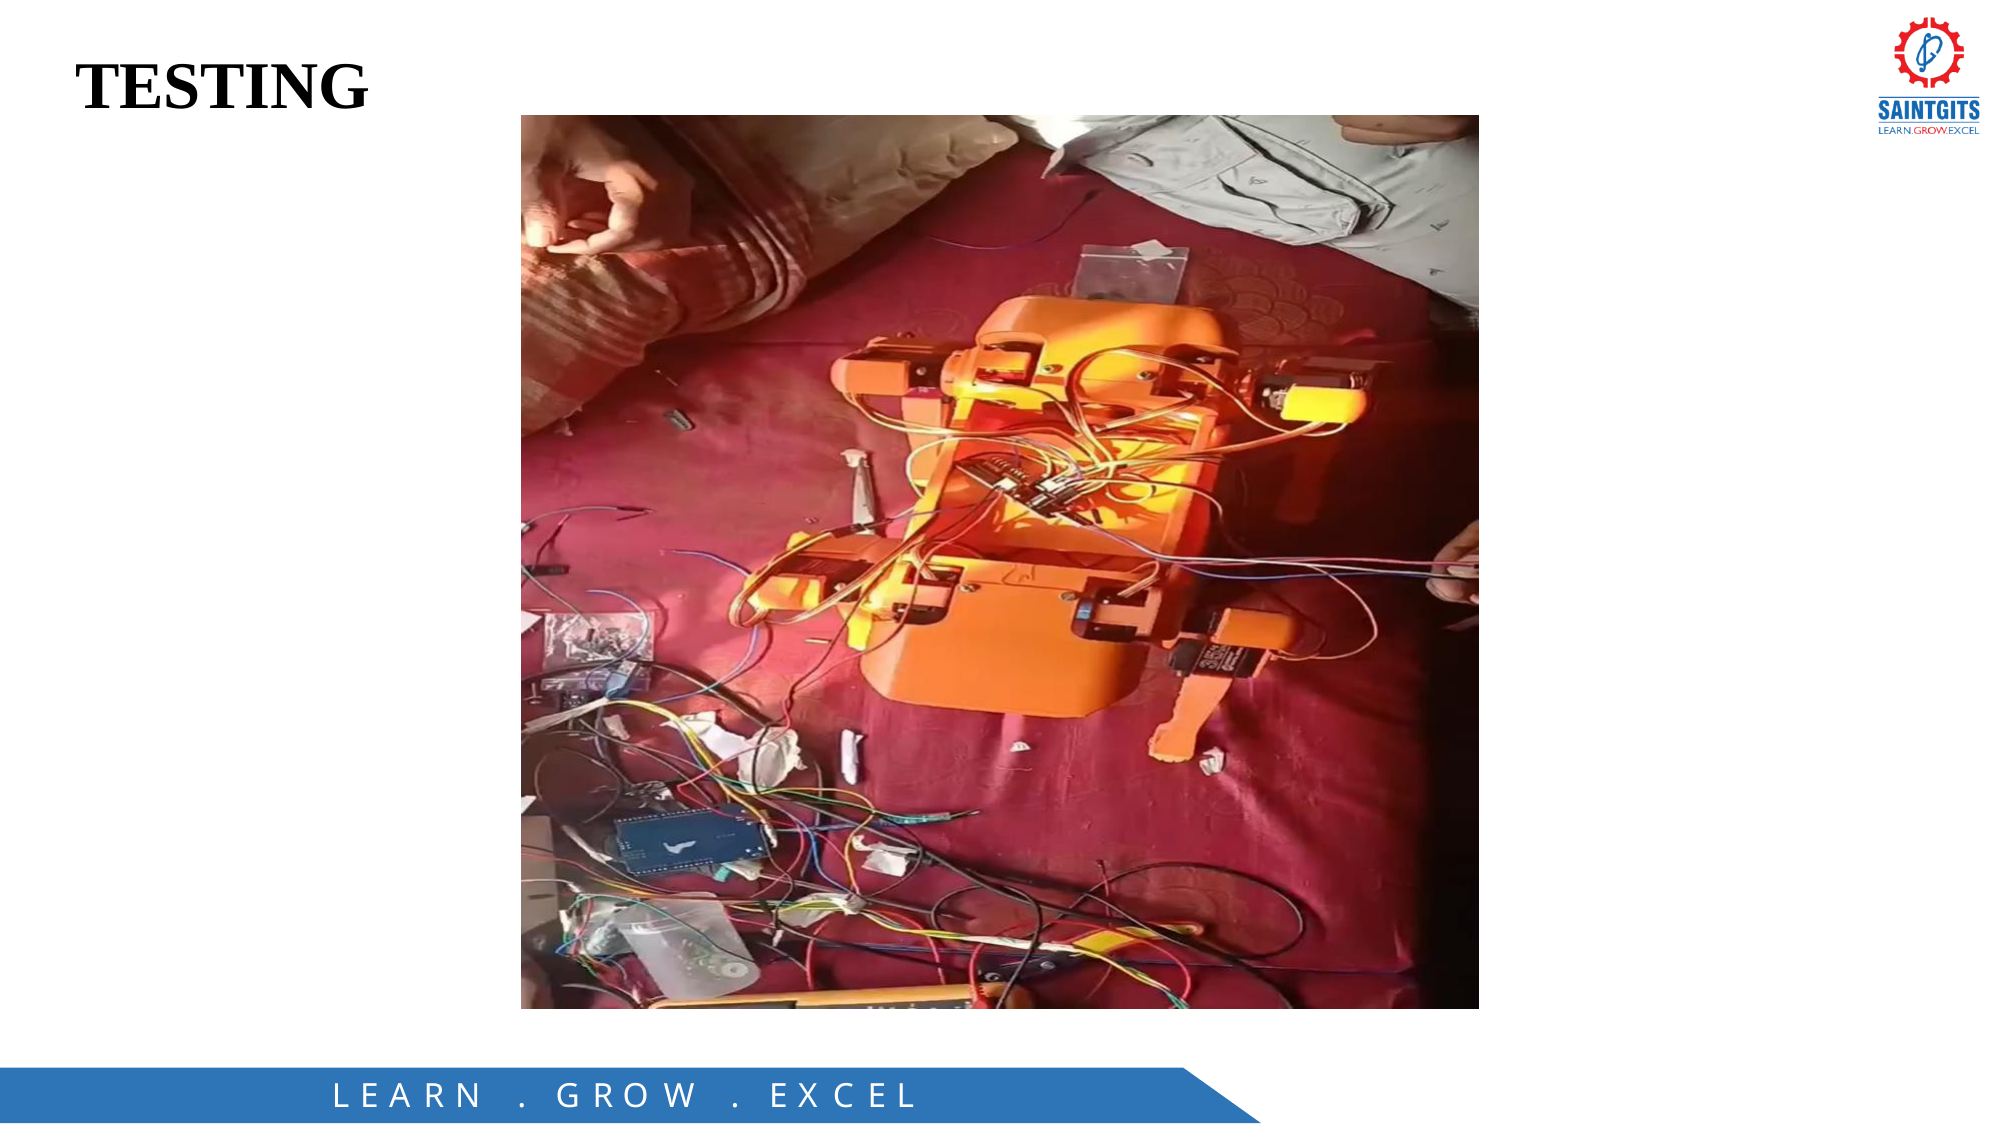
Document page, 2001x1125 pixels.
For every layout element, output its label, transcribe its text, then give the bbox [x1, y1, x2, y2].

slide_number G R O W [553, 1074, 699, 1125]
text_box . [515, 1074, 527, 1115]
footer E X C E L [767, 1074, 918, 1125]
text_box . [728, 1074, 740, 1115]
title TESTING [73, 40, 1927, 230]
picture [1878, 17, 1980, 134]
picture [521, 115, 1479, 1010]
text_box L E A R N [329, 1074, 486, 1115]
